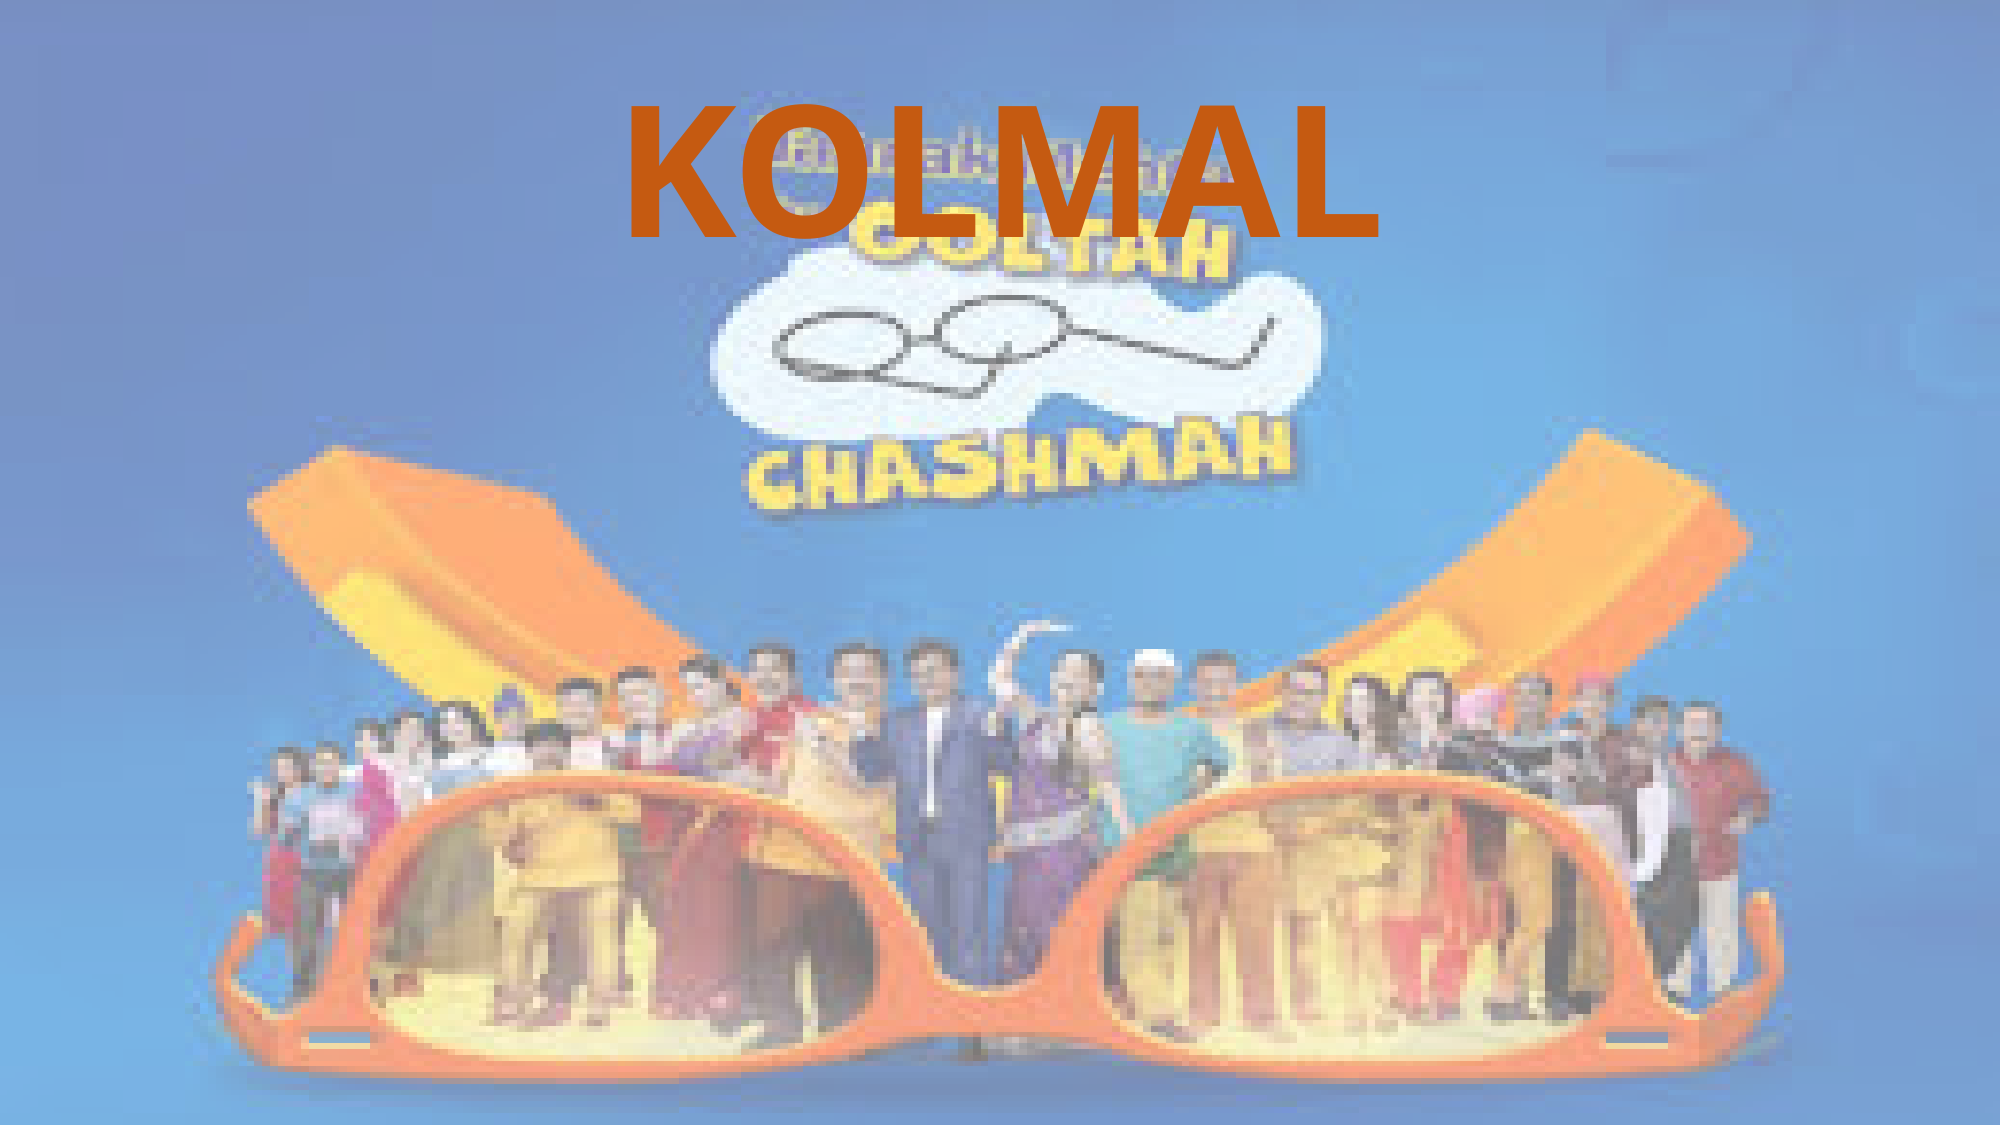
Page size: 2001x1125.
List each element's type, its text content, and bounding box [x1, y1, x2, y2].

title KOLMAL [137, 69, 1863, 288]
